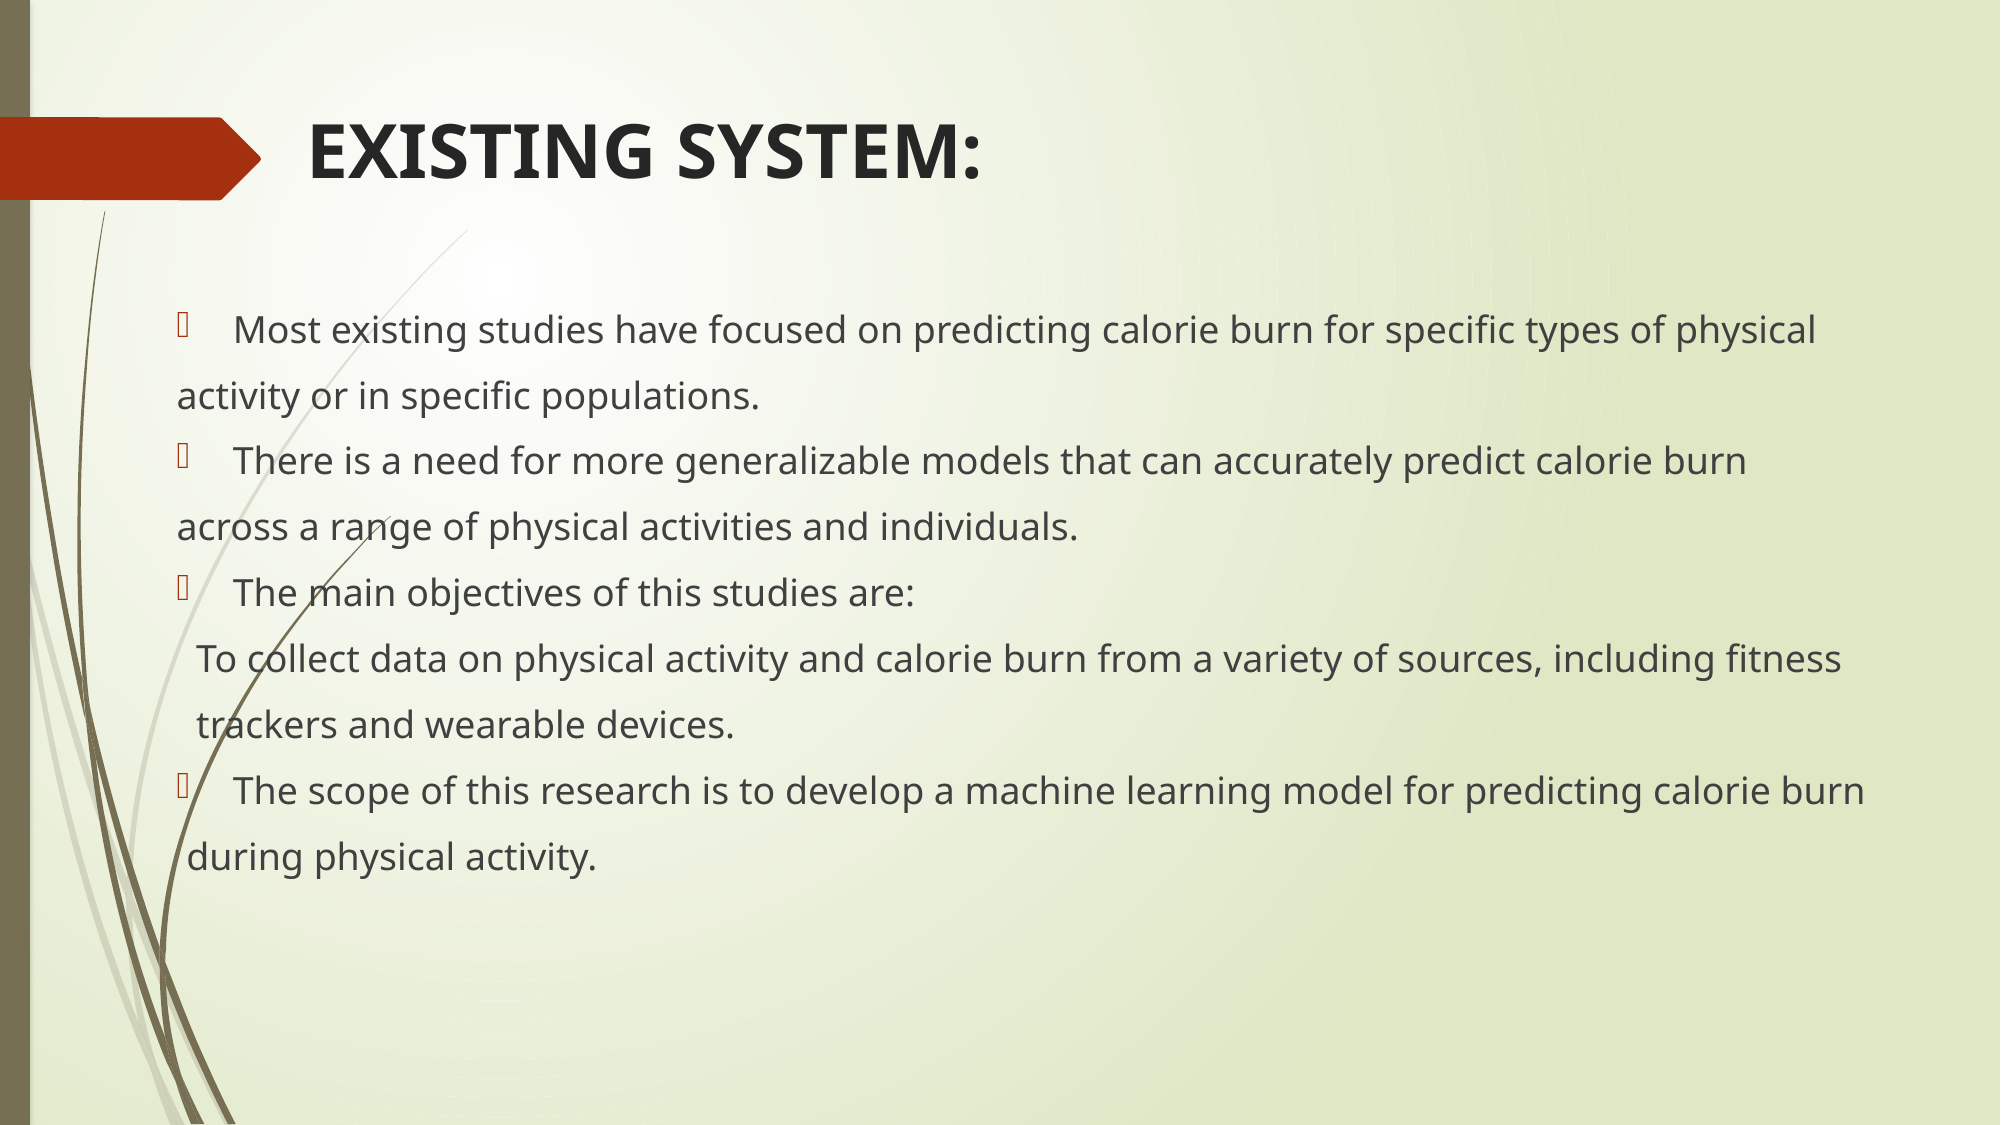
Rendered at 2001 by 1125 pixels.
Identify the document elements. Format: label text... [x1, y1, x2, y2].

list Most existing studies have focused on predicting calorie burn for specific types of physical activity or in specific populations. There is a need for more generalizable models that can accurately predict calorie burn across a range of physical activities and individuals. The main objectives of this studies are: To collect data on physical activity and calorie burn from a variety of sources, including fitness trackers and wearable devices. The scope of this research is to develop a machine learning model for predicting calorie burn during physical activity. [161, 298, 1891, 1070]
title EXISTING SYSTEM: [291, 95, 1754, 237]
